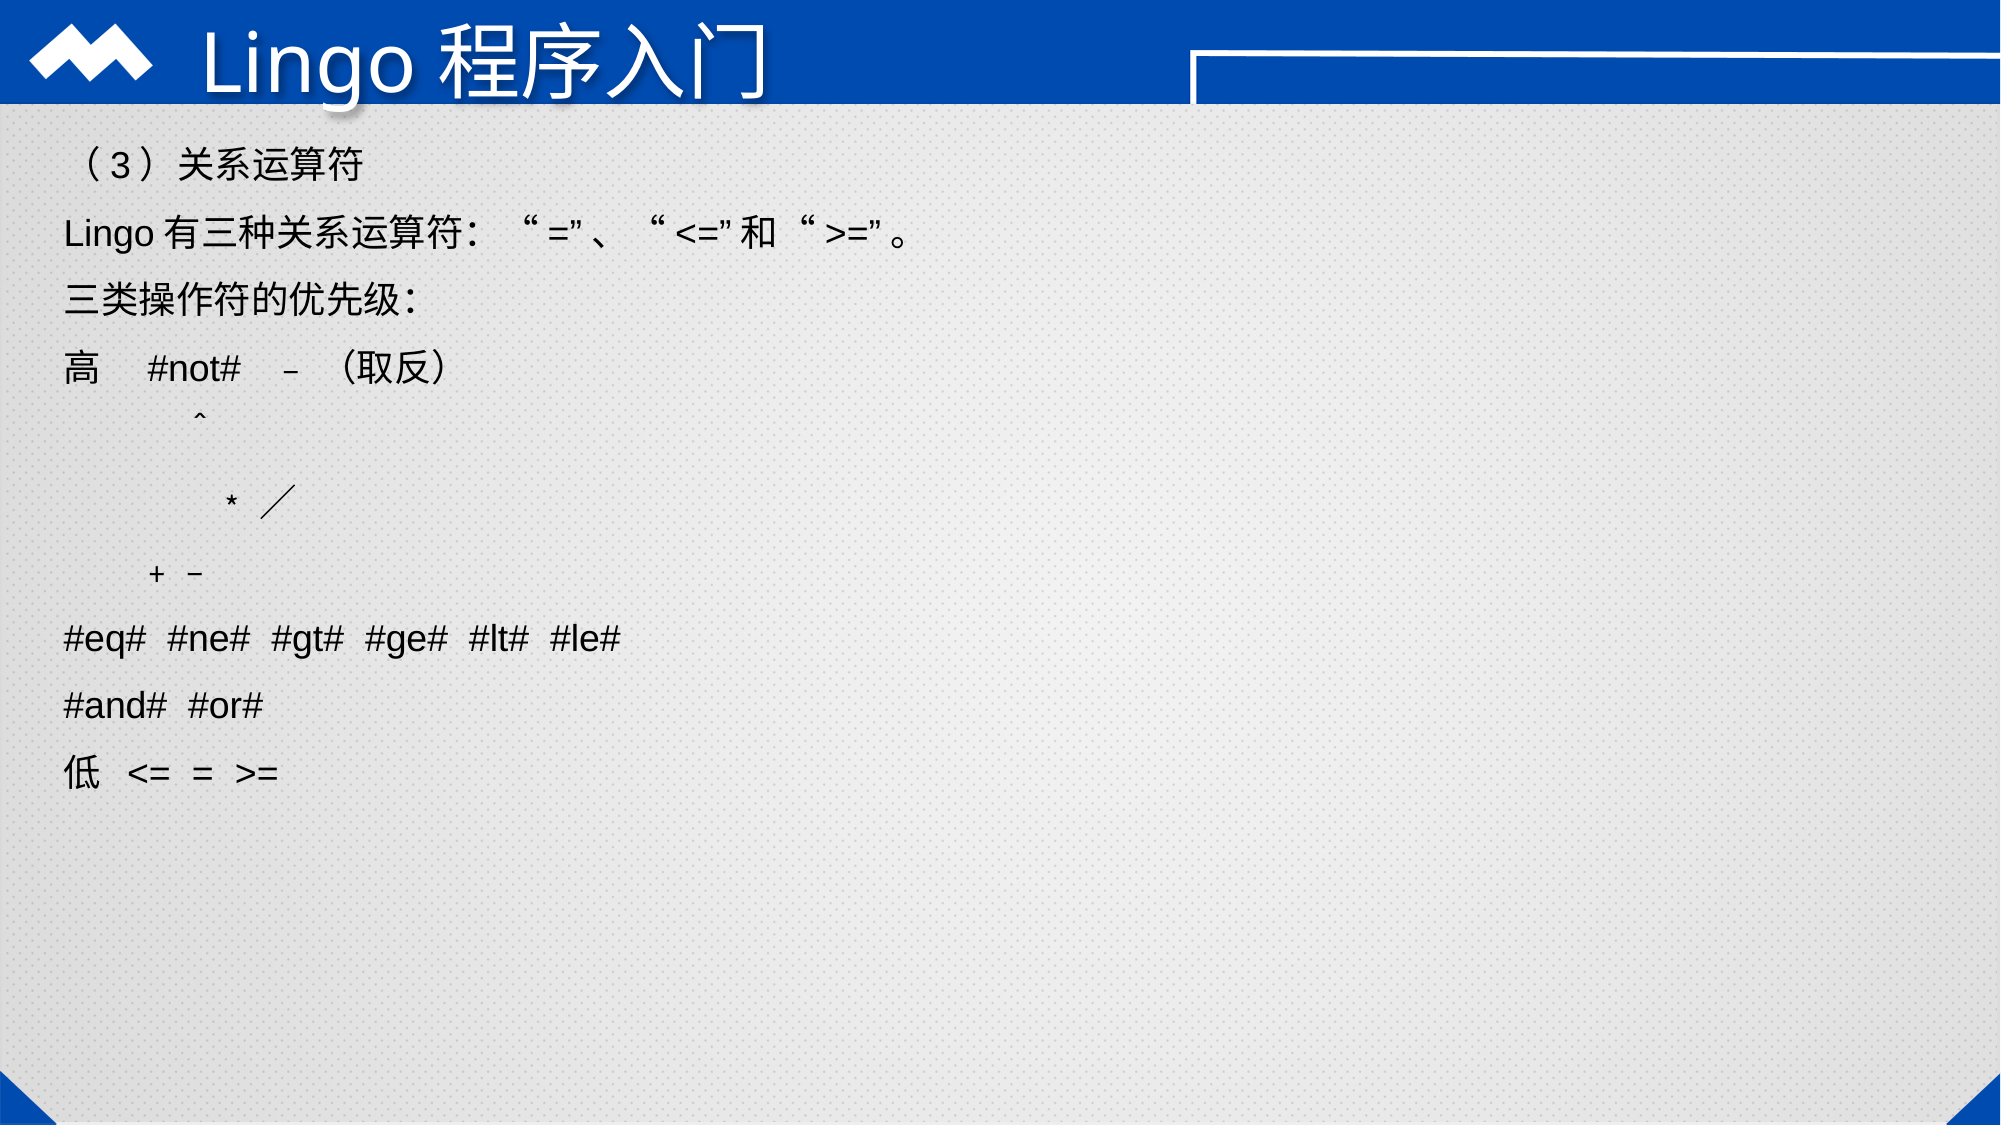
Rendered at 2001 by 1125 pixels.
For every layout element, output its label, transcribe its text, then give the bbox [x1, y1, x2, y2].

picture [0, 0, 2001, 1125]
text_box （3）关系运算符 Lingo有三种关系运算符：“=”、“<=”和“>=”。 三类操作符的优先级： 高 #not# ﹣（取反） ＾ ﹡ ／ ﹢﹣ #eq# #ne# #gt# #ge# #lt# #le# #and# #or# 低 <= = >= [48, 111, 1954, 801]
title Lingo程序入门 [184, 11, 1148, 121]
